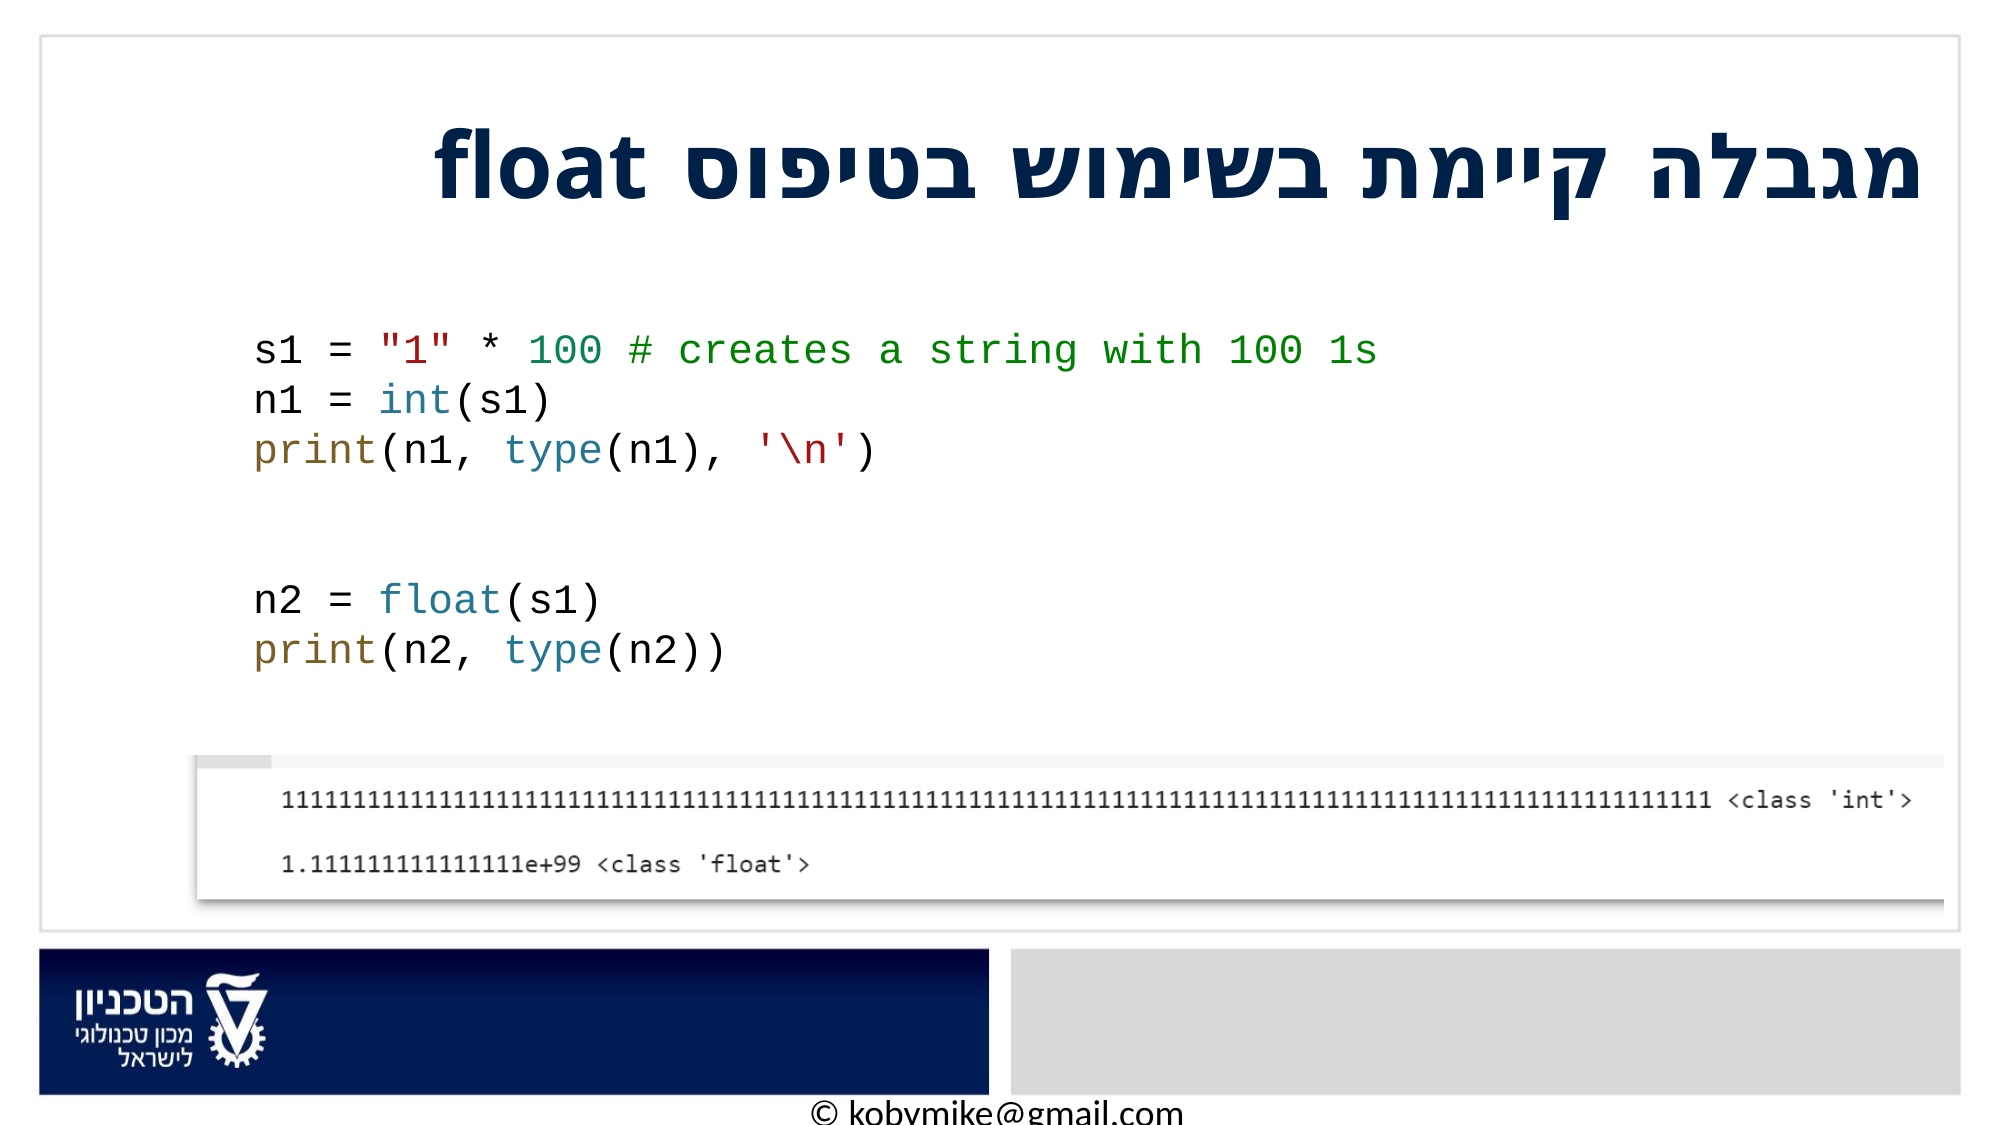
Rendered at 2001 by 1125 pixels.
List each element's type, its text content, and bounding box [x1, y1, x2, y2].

picture [937, 1110, 944, 1125]
picture [1061, 1110, 1068, 1125]
picture [926, 1110, 933, 1125]
title מגבלה קיימת בשימוש בטיפוס float [218, 59, 1944, 278]
picture [1050, 1110, 1057, 1125]
picture [0, 0, 2000, 1125]
picture [1032, 1110, 1039, 1117]
picture [854, 1117, 860, 1125]
picture [1006, 1111, 1013, 1121]
picture [965, 1117, 971, 1125]
picture [1171, 1110, 1178, 1125]
text_box s1 = "1" * 100 # creates a string with 100 1s n1 = int(s1) print(n1, type(n1), '\n') n2 = float(s1) print(n2, type(n2)) [238, 314, 1762, 729]
picture [869, 1110, 879, 1124]
picture [1160, 1110, 1167, 1125]
picture [1139, 1110, 1149, 1124]
picture [979, 1110, 988, 1115]
picture [890, 1110, 899, 1124]
picture [1079, 1118, 1086, 1124]
picture [813, 1102, 835, 1125]
